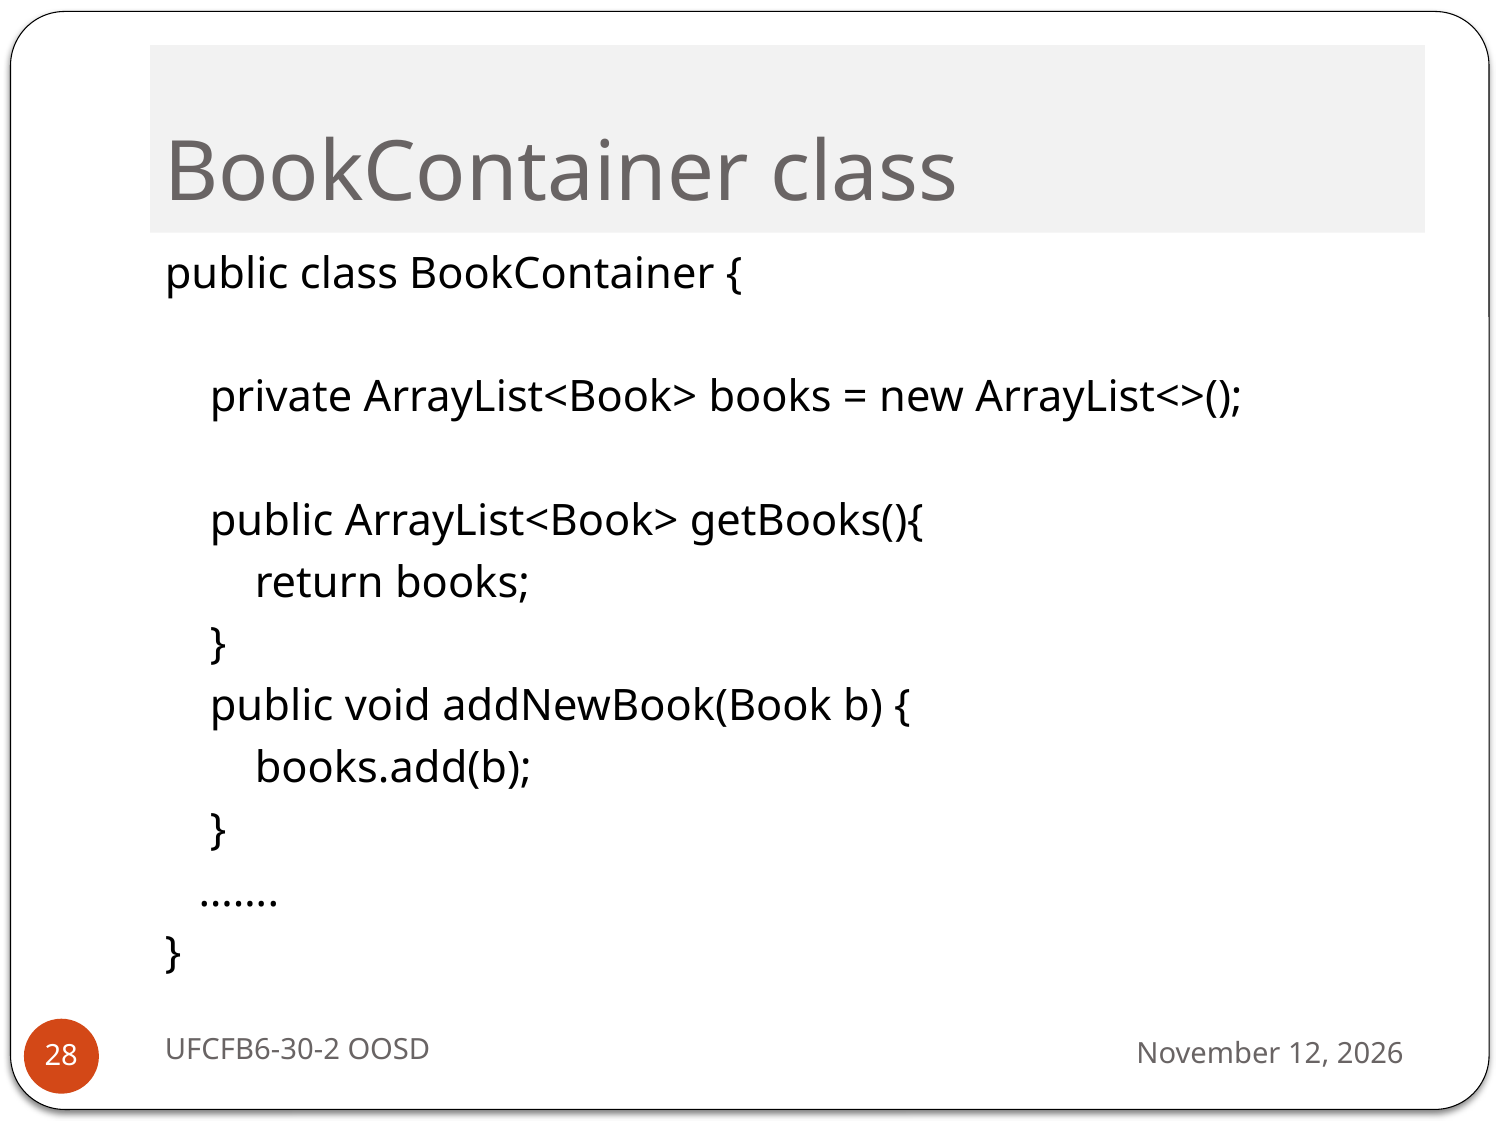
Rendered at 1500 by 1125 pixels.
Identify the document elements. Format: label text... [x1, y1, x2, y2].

footer UFCFB6-30-2 OOSD [150, 1012, 800, 1088]
title BookContainer class [150, 45, 1425, 233]
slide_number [1012, 1015, 1419, 1094]
slide_number 28 [23, 1018, 99, 1094]
list public class BookContainer { private ArrayList<Book> books = new ArrayList<>(); public ArrayList<Book> getBooks(){ return books; } public void addNewBook(Book b) { books.add(b); } ……. } [150, 237, 1425, 988]
